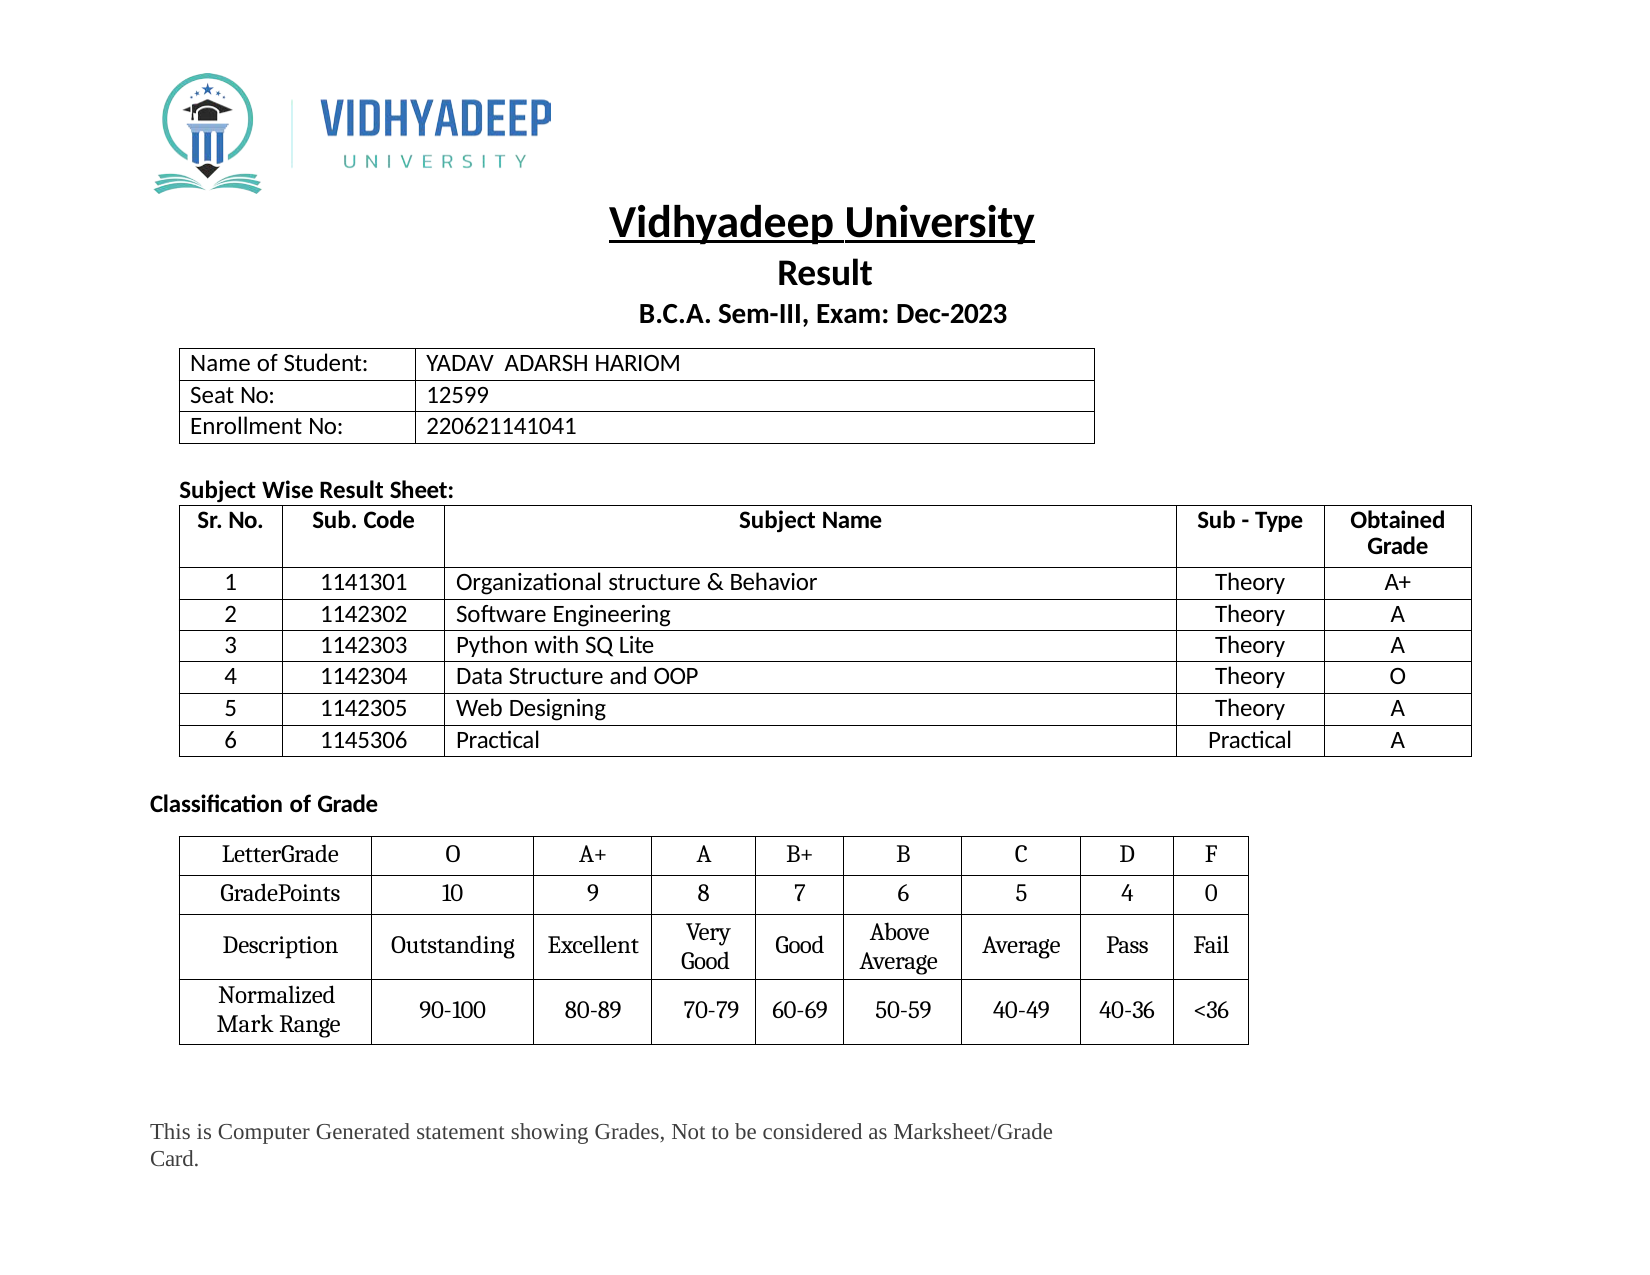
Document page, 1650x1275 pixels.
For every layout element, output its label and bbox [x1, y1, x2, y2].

table_cell [1081, 980, 1173, 1044]
table_cell [534, 876, 651, 914]
table_cell [1325, 568, 1471, 599]
table_cell [180, 381, 415, 411]
table_header [1174, 837, 1248, 875]
table_cell [1177, 568, 1324, 599]
table_cell [756, 980, 843, 1044]
table_cell [372, 876, 533, 914]
table_cell [283, 600, 444, 630]
table_header [1081, 837, 1173, 875]
table_cell [180, 980, 371, 1044]
text_box [177, 471, 458, 504]
table_header [180, 349, 415, 380]
table_cell [445, 568, 1176, 599]
table_cell [445, 600, 1176, 630]
table_cell [844, 876, 961, 914]
table_cell [180, 631, 282, 661]
table_cell [1174, 876, 1248, 914]
table_cell [180, 915, 371, 979]
table_cell [844, 980, 961, 1044]
table_cell [1177, 726, 1324, 756]
table_header [445, 506, 1176, 567]
table_cell [652, 980, 755, 1044]
table_header [180, 837, 371, 875]
table_cell [1325, 726, 1471, 756]
table_cell [283, 694, 444, 725]
table_header [372, 837, 533, 875]
table_cell [372, 980, 533, 1044]
table_cell [180, 726, 282, 756]
table_header [180, 506, 282, 567]
table_cell [180, 662, 282, 693]
table_cell [962, 980, 1080, 1044]
table_header [534, 837, 651, 875]
table_cell [445, 694, 1176, 725]
table_cell [283, 726, 444, 756]
table_cell [652, 915, 755, 979]
table_header [1177, 506, 1324, 567]
table_cell [180, 876, 371, 914]
table_cell [1177, 600, 1324, 630]
table_cell [844, 915, 961, 979]
table_cell [1081, 876, 1173, 914]
table_cell [1325, 662, 1471, 693]
table_cell [180, 694, 282, 725]
table_cell [962, 876, 1080, 914]
table_header [962, 837, 1080, 875]
table_cell [1174, 915, 1248, 979]
table_cell [416, 412, 1094, 443]
table_cell [283, 662, 444, 693]
table_cell [1325, 631, 1471, 661]
text_box [636, 245, 1013, 329]
table_header [652, 837, 755, 875]
table_cell [962, 915, 1080, 979]
table_cell [1177, 631, 1324, 661]
table_cell [756, 915, 843, 979]
table_cell [445, 631, 1176, 661]
footer [147, 1117, 1107, 1275]
table_cell [283, 631, 444, 661]
table_cell [372, 915, 533, 979]
table_cell [180, 568, 282, 599]
table_cell [180, 600, 282, 630]
table_cell [445, 726, 1176, 756]
table_cell [1325, 600, 1471, 630]
table_header [416, 349, 1094, 380]
table_cell [445, 662, 1176, 693]
table_cell [1325, 694, 1471, 725]
table_header [1325, 506, 1471, 567]
table_cell [1081, 915, 1173, 979]
table_cell [534, 980, 651, 1044]
table_header [844, 837, 961, 875]
table_header [756, 837, 843, 875]
table_cell [1177, 694, 1324, 725]
table_cell [180, 412, 415, 443]
table_cell [1177, 662, 1324, 693]
table_cell [1174, 980, 1248, 1044]
table_header [283, 506, 444, 567]
picture [153, 73, 551, 194]
table_cell [756, 876, 843, 914]
table_cell [283, 568, 444, 599]
text_box [147, 785, 385, 818]
table_cell [652, 876, 755, 914]
table_cell [416, 381, 1094, 411]
table_cell [534, 915, 651, 979]
title [607, 189, 1043, 348]
